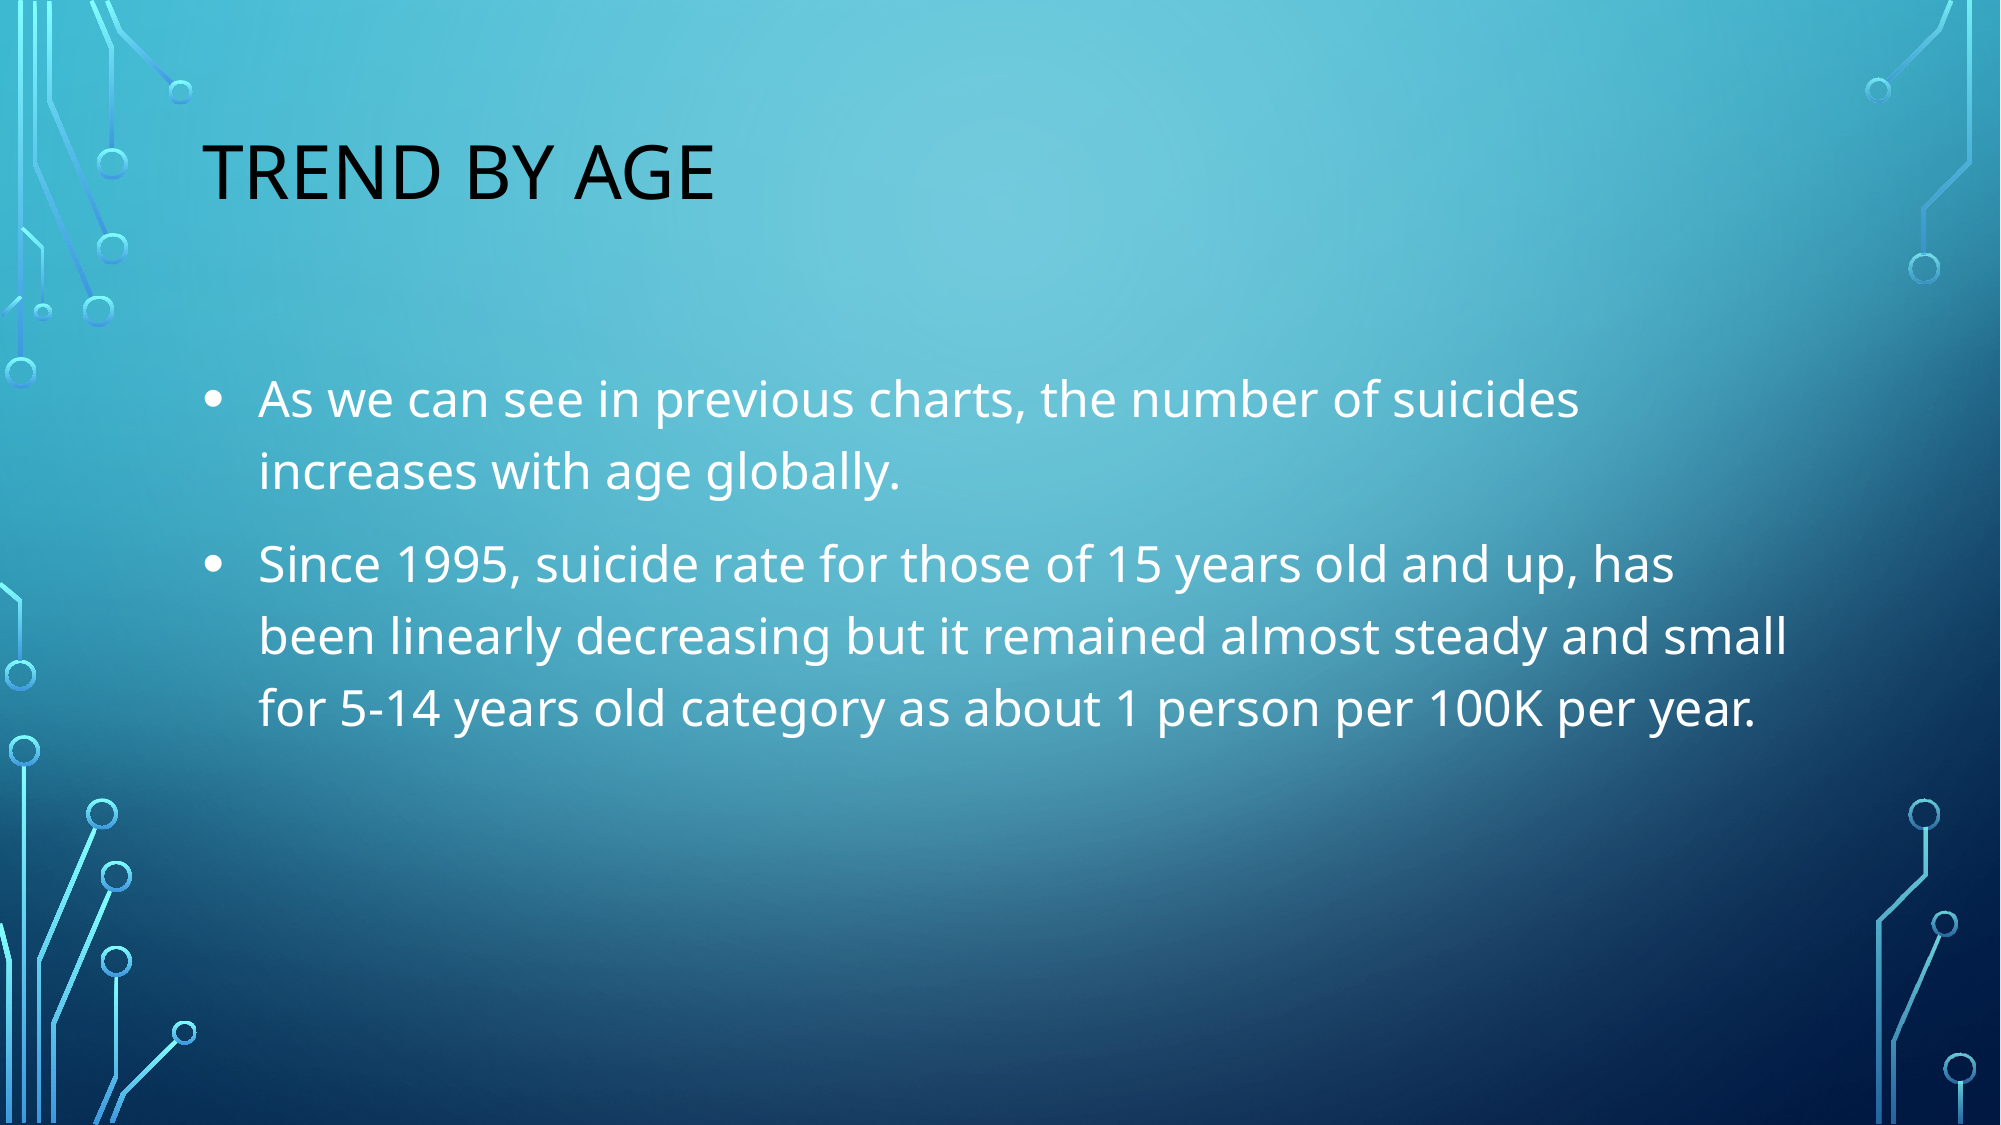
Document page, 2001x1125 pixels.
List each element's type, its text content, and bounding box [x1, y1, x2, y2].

title Trend by age [187, 97, 809, 253]
list As we can see in previous charts, the number of suicides increases with age globally. Since 1995, suicide rate for those of 15 years old and up, has been linearly decreasing but it remained almost steady and small for 5-14 years old category as about 1 person per 100K per year. [187, 217, 1812, 950]
